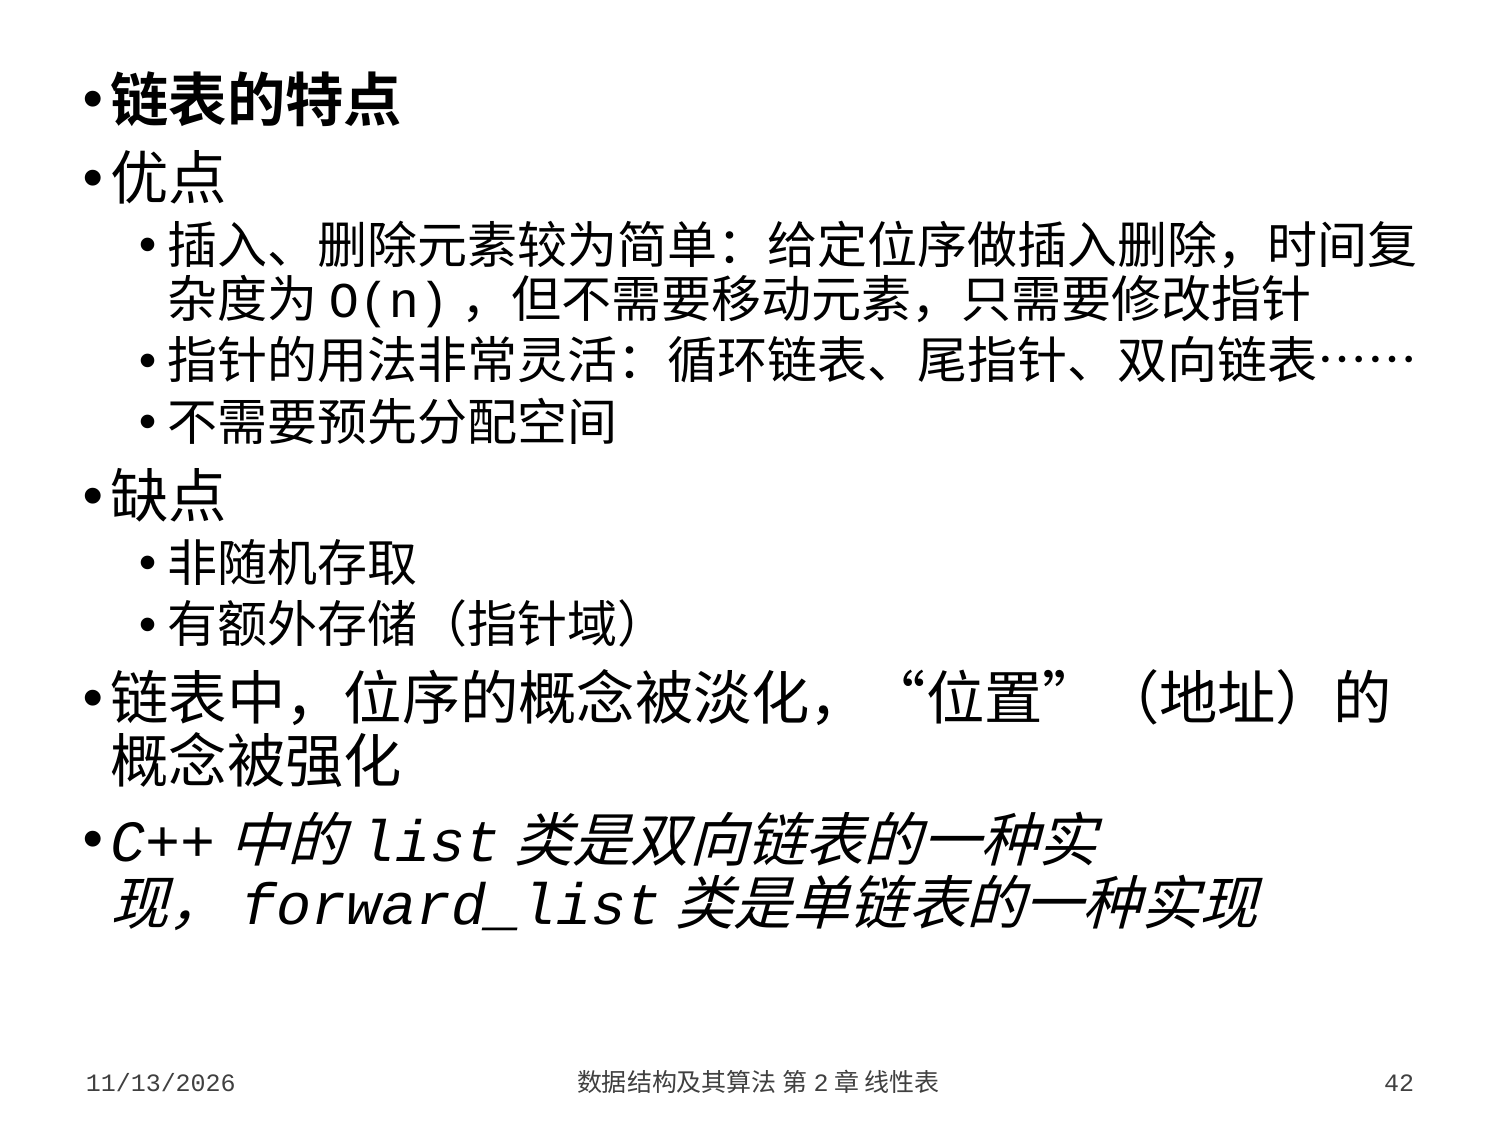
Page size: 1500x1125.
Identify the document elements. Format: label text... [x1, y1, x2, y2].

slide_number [70, 1045, 266, 1105]
list 链表的特点 优点 插入、删除元素较为简单：给定位序做插入删除，时间复杂度为O(n)，但不需要移动元素，只需要修改指针 指针的用法非常灵活：循环链表、尾指针、双向链表…… 不需要预先分配空间 缺点 非随机存取 有额外存储（指针域） 链表中，位序的概念被淡化，“位置”（地址）的概念被强化 C++中的list类是双向链表的一种实现，forward_list类是单链表的一种实现 [70, 58, 1430, 1022]
slide_number 42 [1251, 1045, 1430, 1105]
footer 数据结构及其算法 第2章 线性表 [282, 1045, 1235, 1105]
